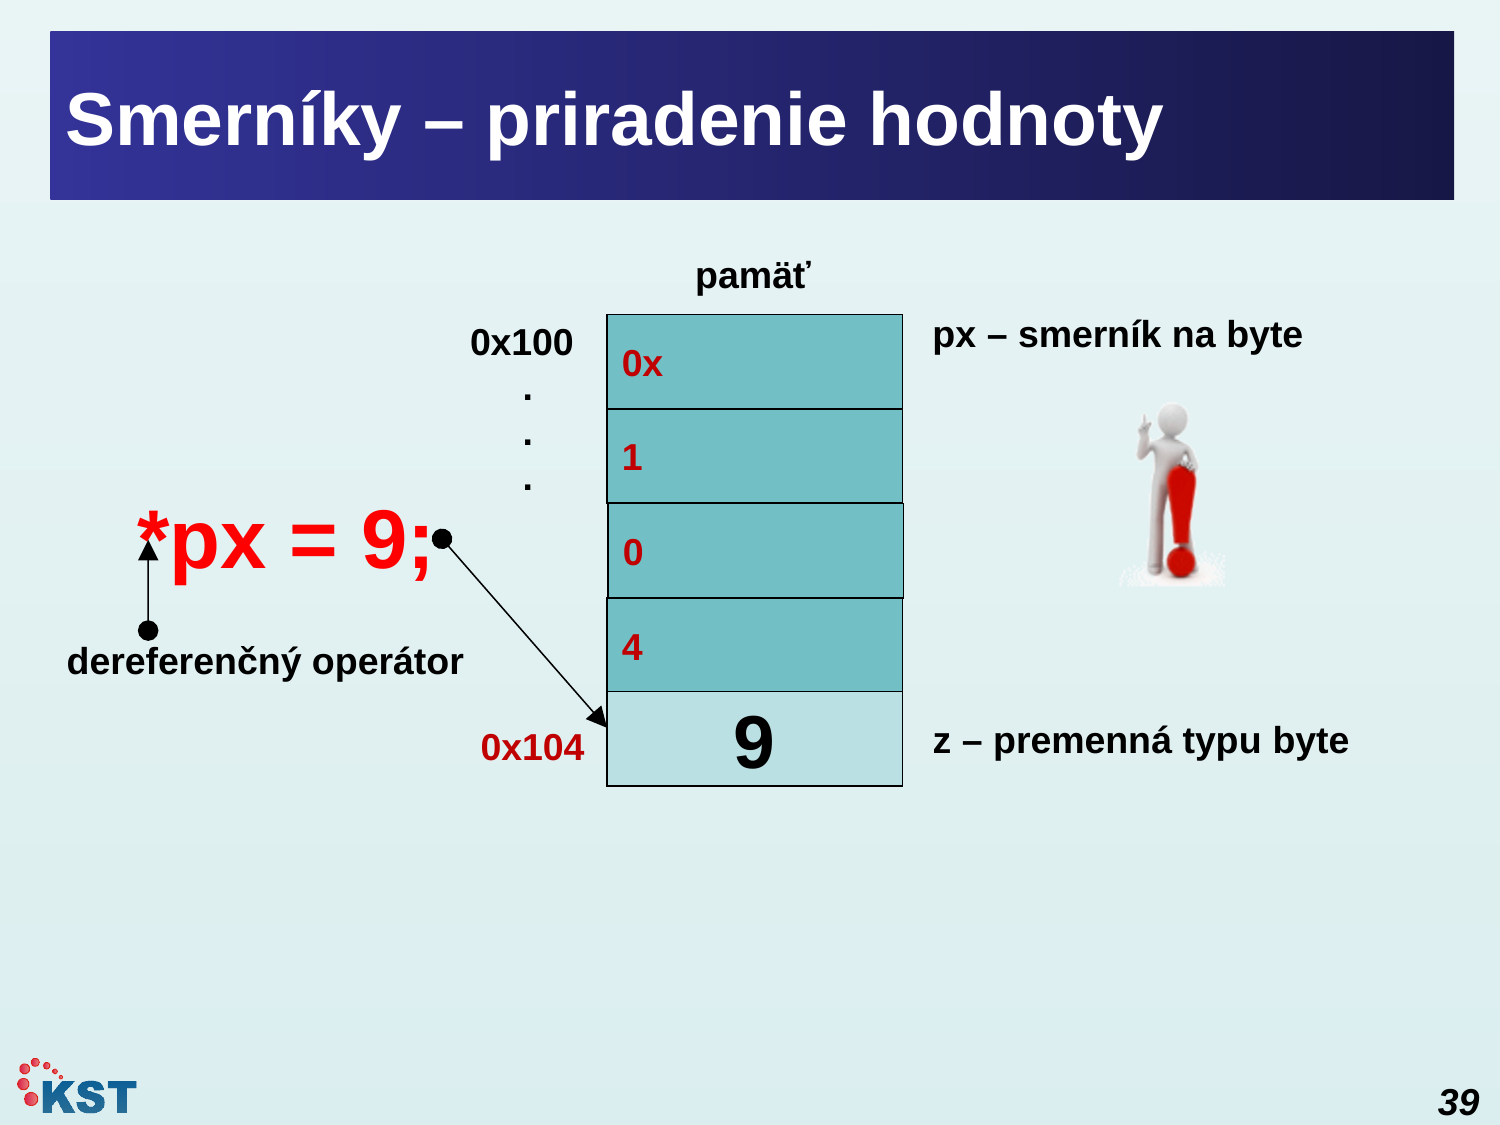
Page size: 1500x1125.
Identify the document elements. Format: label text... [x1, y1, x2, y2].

picture [1117, 380, 1225, 595]
slide_number 39 [1413, 1070, 1495, 1118]
text_box 0x [607, 314, 903, 409]
text_box 9 [607, 691, 903, 787]
text_box 1 [607, 409, 903, 503]
picture [17, 1058, 140, 1118]
text_box 0x100 . . . 0x104 [455, 310, 609, 723]
text_box px – smerník na byte [917, 302, 1319, 363]
text_box dereferenčný operátor [51, 629, 480, 690]
text_box *px = 9; [122, 478, 451, 593]
text_box 4 [607, 597, 903, 691]
text_box [451, 548, 607, 728]
text_box z – premenná typu byte [917, 708, 1365, 769]
text_box pamäť [680, 243, 826, 304]
title Smerníky – priradenie hodnoty [49, 30, 1455, 200]
text_box 0x100 . . . 0x104 [455, 555, 609, 821]
text_box [137, 539, 159, 641]
text_box 0 [608, 503, 904, 598]
